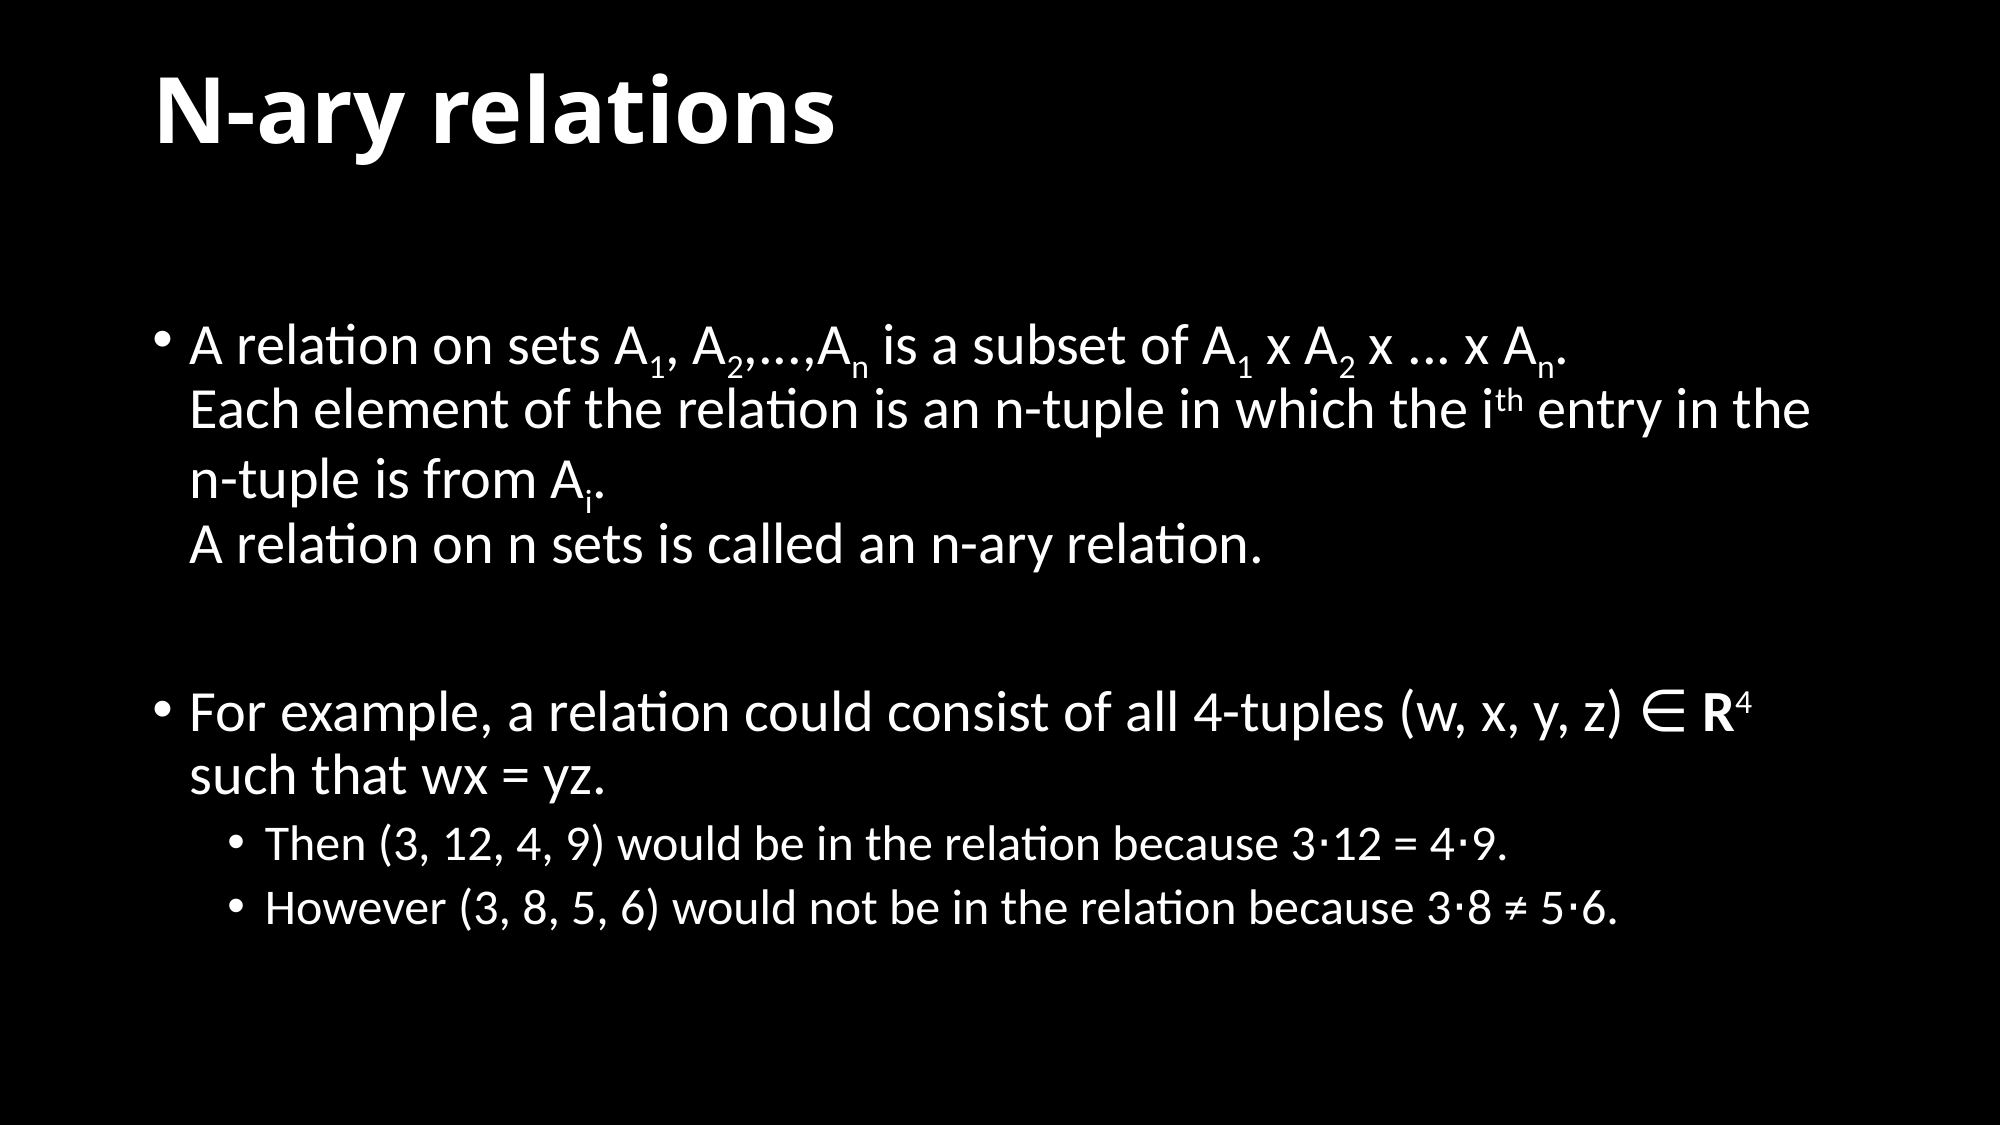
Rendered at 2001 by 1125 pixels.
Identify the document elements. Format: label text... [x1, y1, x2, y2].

list A relation on sets A1, A2,...,An is a subset of A1 x A2 x ... x An. Each element of the relation is an n-tuple in which the ith entry in the n-tuple is from Ai. A relation on n sets is called an n-ary relation. For example, a relation could consist of all 4-tuples (w, x, y, z) ∈ R4 such that wx = yz. Then (3, 12, 4, 9) would be in the relation because 3⋅12 = 4⋅9. However (3, 8, 5, 6) would not be in the relation because 3⋅8 ≠ 5⋅6. [137, 299, 1863, 1014]
title N-ary relations [137, 59, 1863, 278]
